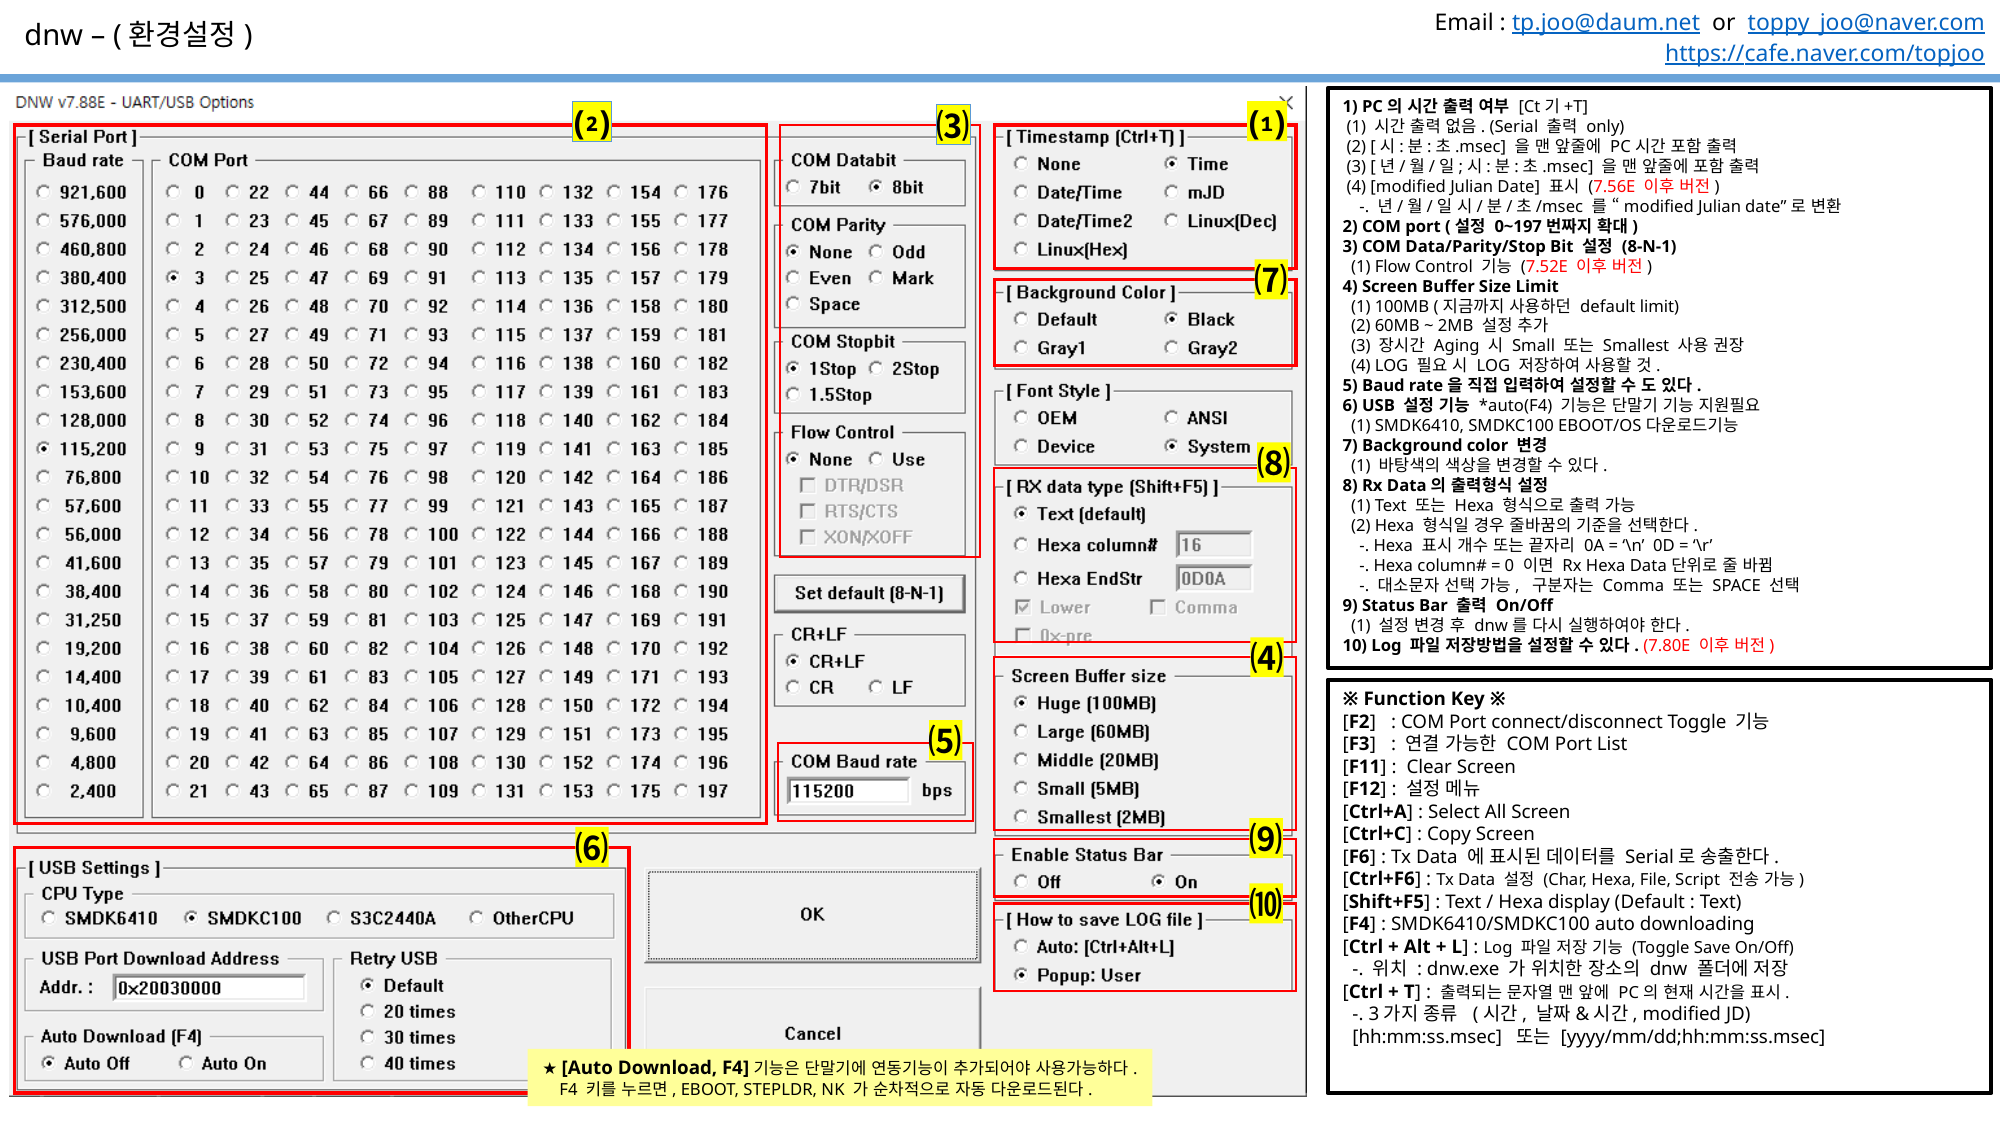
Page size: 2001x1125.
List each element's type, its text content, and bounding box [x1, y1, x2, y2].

text_box ★ [Auto Download, F4]기능은 단말기에 연동기능이 추가되어야 사용가능하다. F4 키를 누르면, EBOOT, STEPLDR, NK 가 순차적으로 자동 다운로드된다. [527, 1097, 1153, 1107]
text_box dnw – (환경설정) [9, 9, 372, 59]
text_box ※ Function Key ※ [F2] : COM Port connect/disconnect Toggle 기능 [F3] : 연결 가능한 COM Port List [F11] : Clear Screen [F12] : 설정 메뉴 [Ctrl+A] : Select All Screen [Ctrl+C] : Copy Screen [F6] : Tx Data 에 표시된 데이터를 Serial로 송출한다. [Ctrl+F6] : Tx Data 설정 (Char, Hexa, File, Script 전송 가능) [Shift+F5] : Text / Hexa display (Default : Text) [F4] : SMDK6410/SMDKC100 auto downloading [Ctrl + Alt + L] : Log 파일 저장 기능 (Toggle Save On/Off) -. 위치 : dnw.exe 가 위치한 장소의 dnw 폴더에 저장 [Ctrl + T] : 출력되는 문자열 맨 앞에 PC의 현재 시간을 표시. -. 3가지 종류 (시간, 날짜&시간, modified JD) [hh:mm:ss.msec] 또는 [yyyy/mm/dd;hh:mm:ss.msec] [1327, 679, 1992, 1094]
picture [9, 86, 1307, 1097]
text_box 1) PC의 시간 출력 여부 [Ct기+T] (1) 시간 출력 없음. (Serial 출력 only) (2) [시:분:초.msec] 을 맨 앞줄에 PC시간 포함 출력 (3) [년/월/일;시:분:초.msec] 을 맨 앞줄에 포함 출력 (4) [modified Julian Date] 표시 (7.56E 이후 버전) -. 년/월/일 시/분/초/msec 를 “modified Julian date”로 변환 2) COM port (설정 0~197번짜지 확대) 3) COM Data/Parity/Stop Bit 설정 (8-N-1) (1) Flow Control 기능 (7.52E 이후 버전) 4) Screen Buffer Size Limit (1) 100MB (지금까지 사용하던 default limit) (2) 60MB ~ 2MB 설정 추가 (3) 장시간 Aging 시 Small 또는 Smallest 사용 권장 (4) LOG 필요 시 LOG 저장하여 사용할 것. 5) Baud rate을 직접 입력하여 설정할 수 도 있다. 6) USB 설정 기능 *auto(F4) 기능은 단말기 기능 지원필요 (1) SMDK6410, SMDKC100 EBOOT/OS다운로드기능 7) Background color 변경 (1) 바탕색의 색상을 변경할 수 있다. 8) Rx Data의 출력형식 설정 (1) Text 또는 Hexa 형식으로 출력 가능 (2) Hexa 형식일 경우 줄바꿈의 기준을 선택한다. -. Hexa 표시 개수 또는 끝자리 0A = ‘\n’ 0D = ‘\r’ -. Hexa column# = 0 이면 Rx Hexa Data단위로 줄 바뀜 -. 대소문자 선택 가능, 구분자는 Comma 또는 SPACE 선택 9) Status Bar 출력 On/Off (1) 설정 변경 후 dnw를 다시 실행하여야 한다. 10) Log 파일 저장방법을 설정할 수 있다. (7.80E 이후 버전) [1327, 88, 1992, 668]
